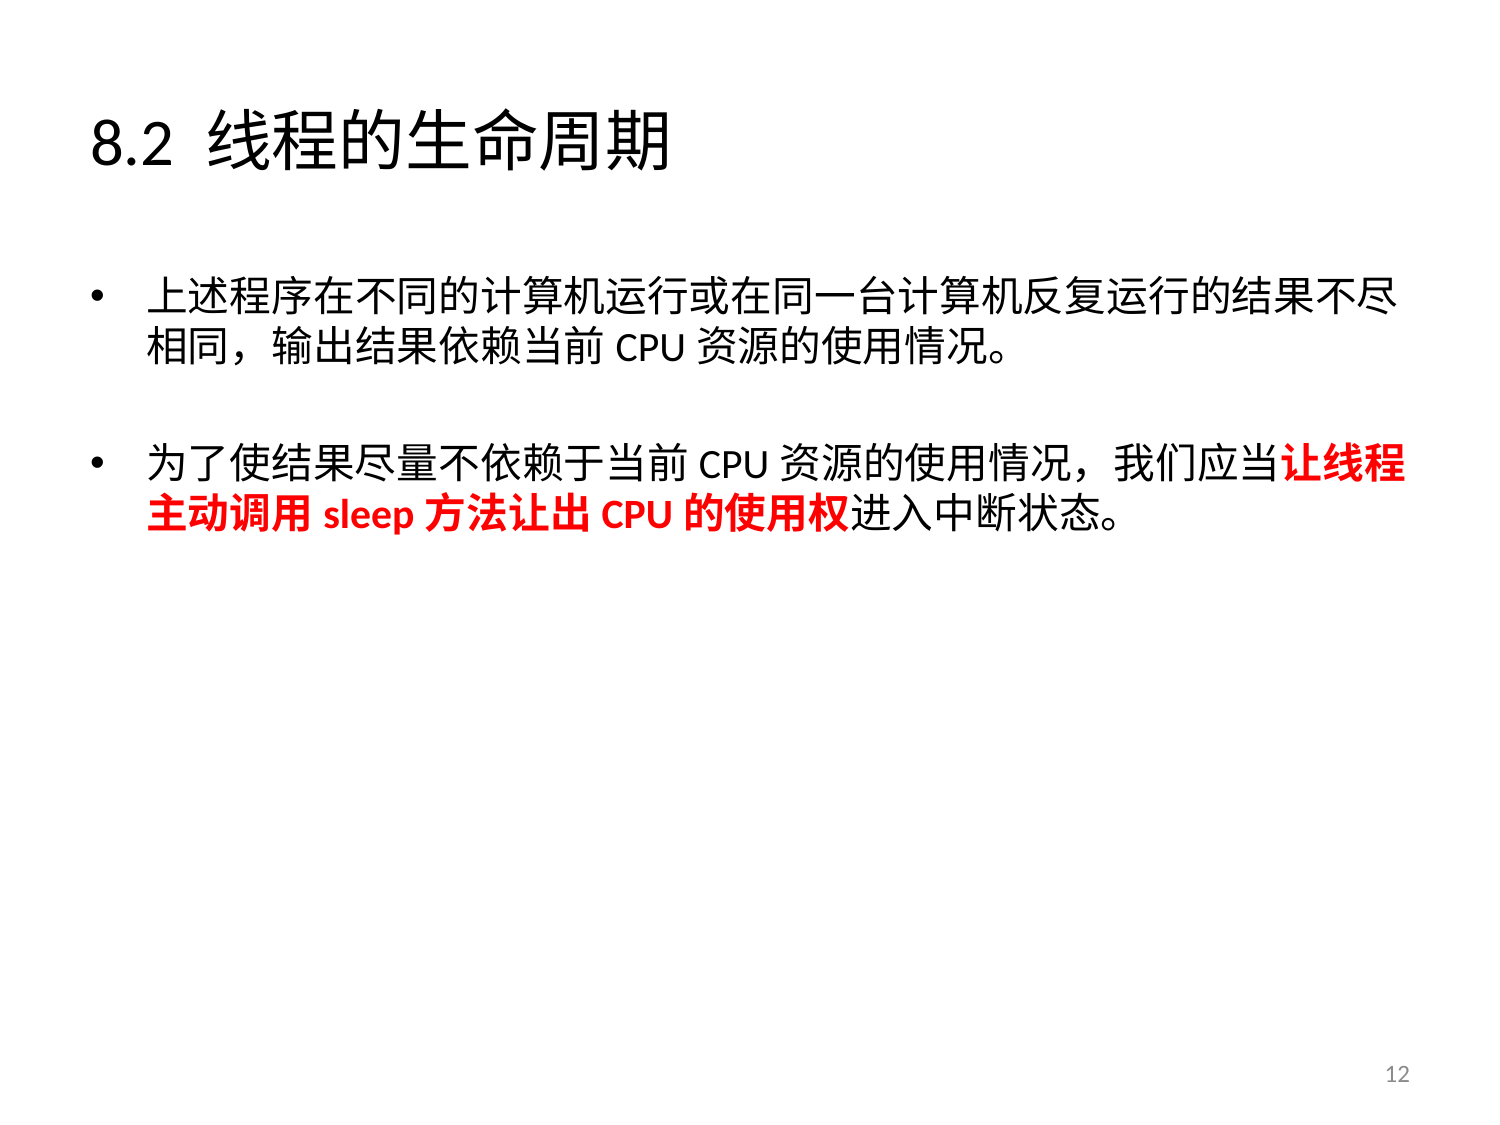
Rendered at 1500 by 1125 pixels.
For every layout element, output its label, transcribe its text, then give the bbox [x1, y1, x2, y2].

title 8.2 线程的生命周期 [75, 45, 1425, 233]
slide_number 12 [1074, 1042, 1425, 1103]
list 上述程序在不同的计算机运行或在同一台计算机反复运行的结果不尽相同，输出结果依赖当前CPU资源的使用情况。 为了使结果尽量不依赖于当前CPU资源的使用情况，我们应当让线程主动调用sleep方法让出CPU的使用权进入中断状态。 [75, 262, 1425, 1005]
